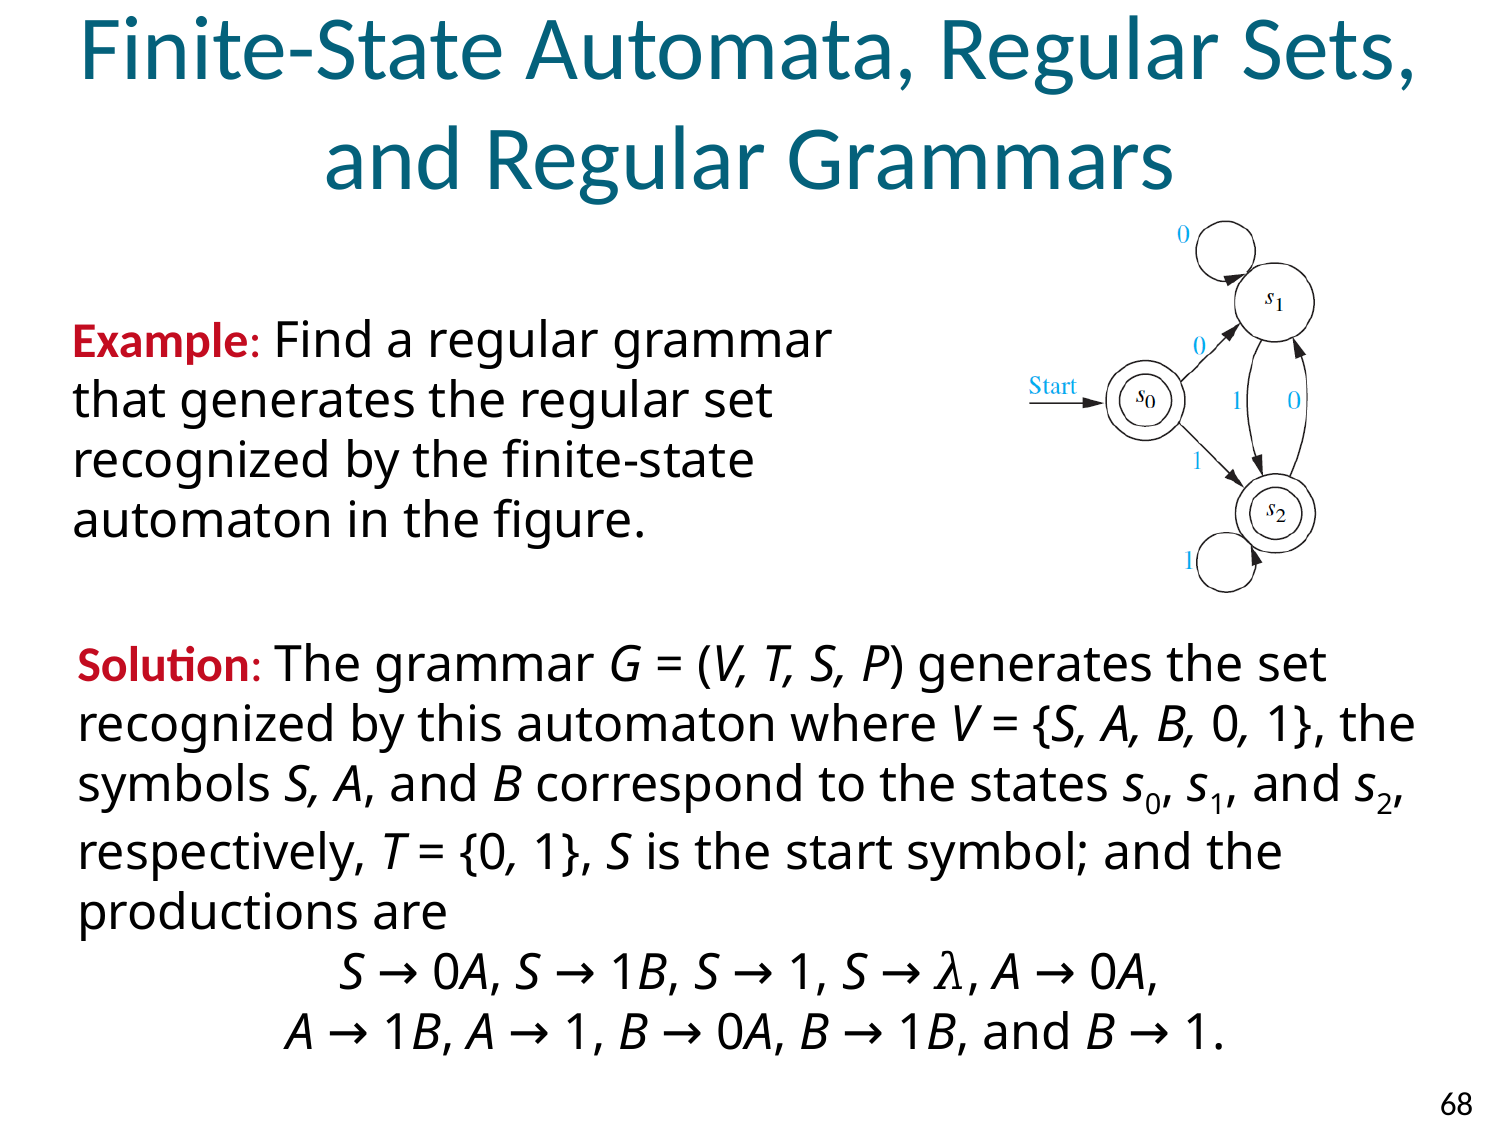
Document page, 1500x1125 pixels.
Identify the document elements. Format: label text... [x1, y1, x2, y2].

picture [999, 210, 1326, 605]
text_box Solution: The grammar G = (V, T, S, P) generates the set recognized by this automaton where V = {S, A, B, 0, 1}, the symbols S, A, and B correspond to the states s0, s1, and s2, respectively, T = {0, 1}, S is the start symbol; and the productions are S → 0A, S → 1B, S → 1, S → 𝜆, A → 0A, A → 1B, A → 1, B → 0A, B → 1B, and B → 1. [62, 624, 1450, 1068]
list Example: Find a regular grammar that generates the regular set recognized by the finite-state automaton in the figure. [57, 299, 920, 641]
title Finite-State Automata, Regular Sets, and Regular Grammars [0, 0, 1500, 195]
